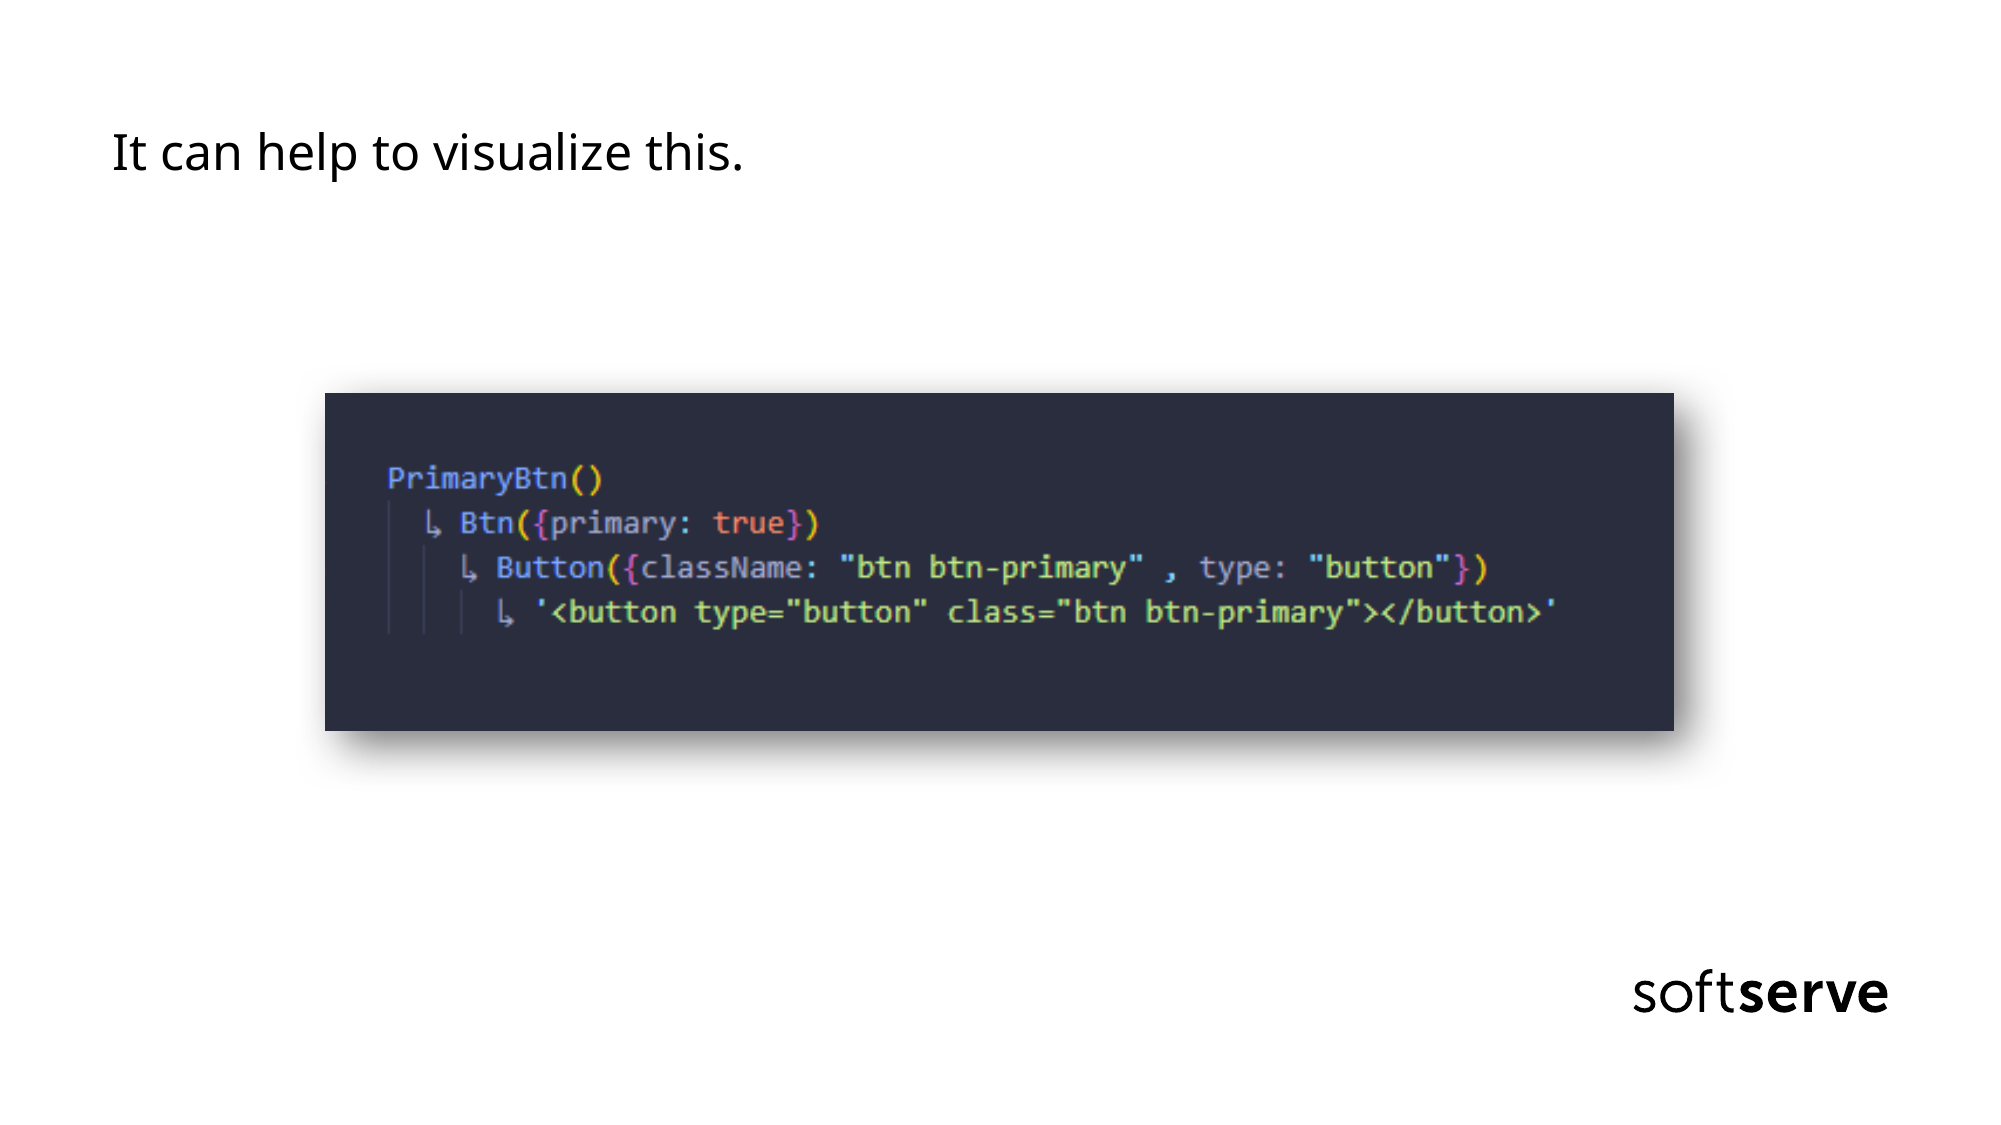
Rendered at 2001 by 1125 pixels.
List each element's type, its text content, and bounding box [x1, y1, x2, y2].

title It can help to visualize this. [112, 112, 1888, 900]
picture [325, 393, 1674, 732]
